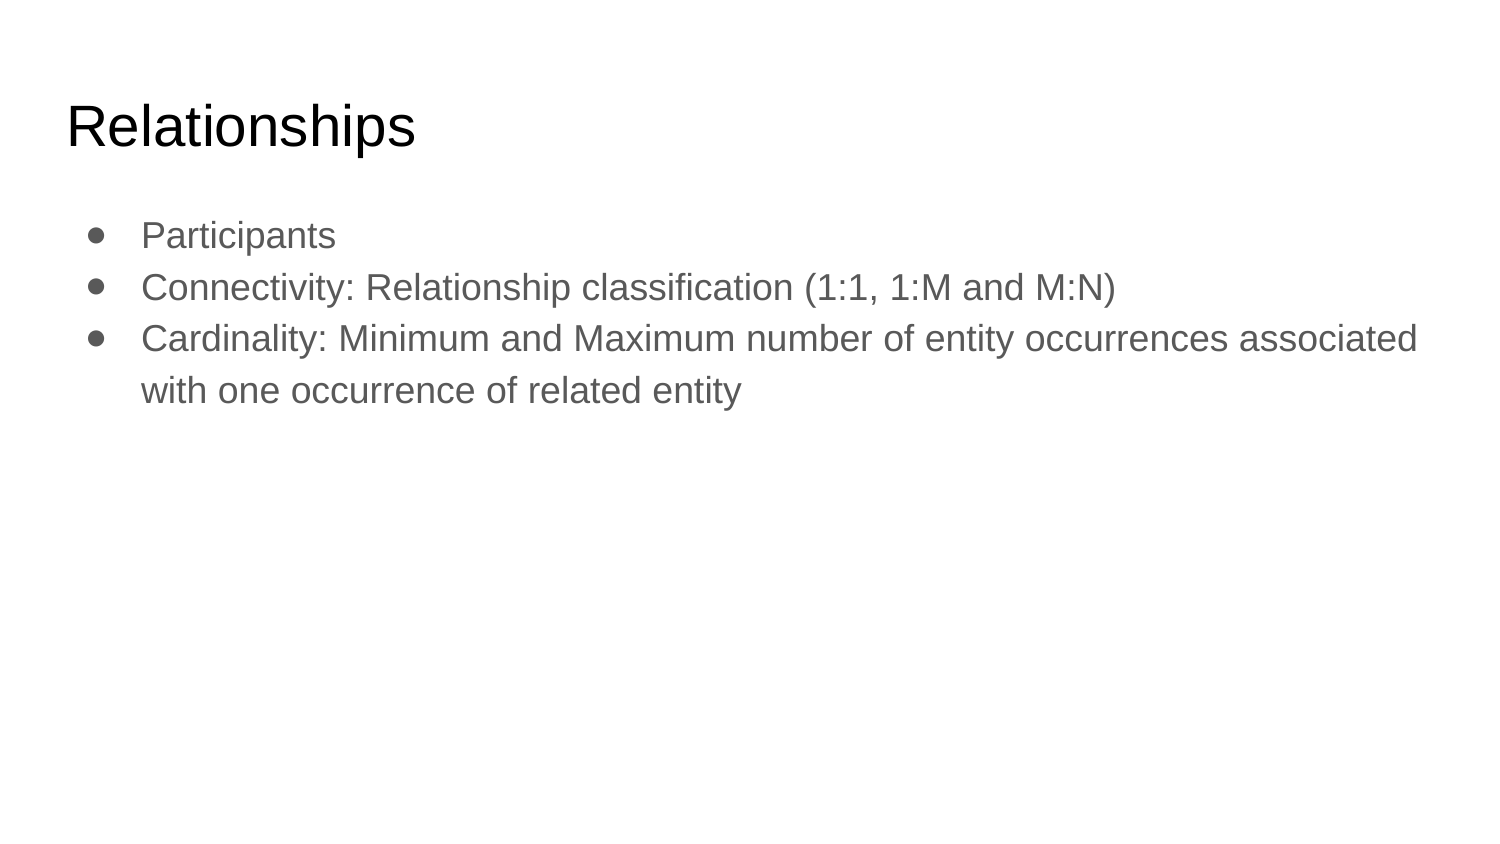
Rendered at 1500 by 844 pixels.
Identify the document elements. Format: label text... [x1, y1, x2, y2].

title Relationships [51, 72, 1449, 167]
list Participants Connectivity: Relationship classification (1:1, 1:M and M:N) Cardinality: Minimum and Maximum number of entity occurrences associated with one occurrence of related entity [51, 189, 1449, 750]
